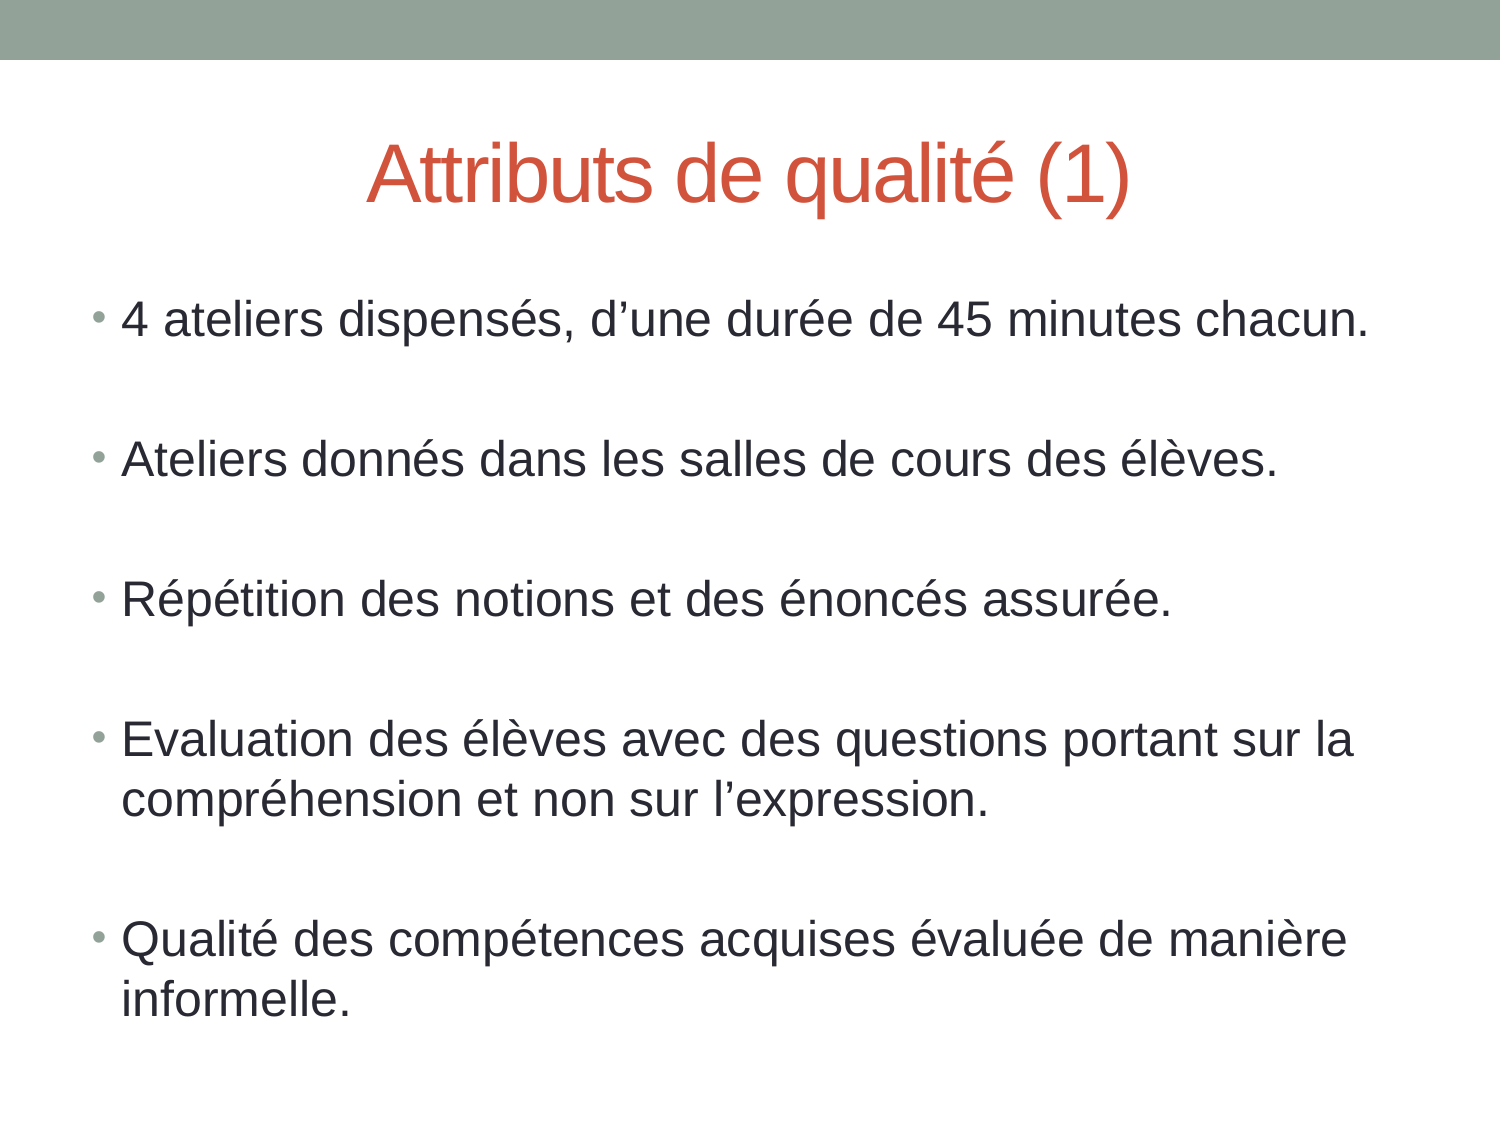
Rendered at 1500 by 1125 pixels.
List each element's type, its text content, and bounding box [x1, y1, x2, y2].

list 4 ateliers dispensés, d’une durée de 45 minutes chacun. Ateliers donnés dans les salles de cours des élèves. Répétition des notions et des énoncés assurée. Evaluation des élèves avec des questions portant sur la compréhension et non sur l’expression. Qualité des compétences acquises évaluée de manière informelle. [76, 278, 1427, 1087]
title Attributs de qualité (1) [75, 87, 1425, 250]
